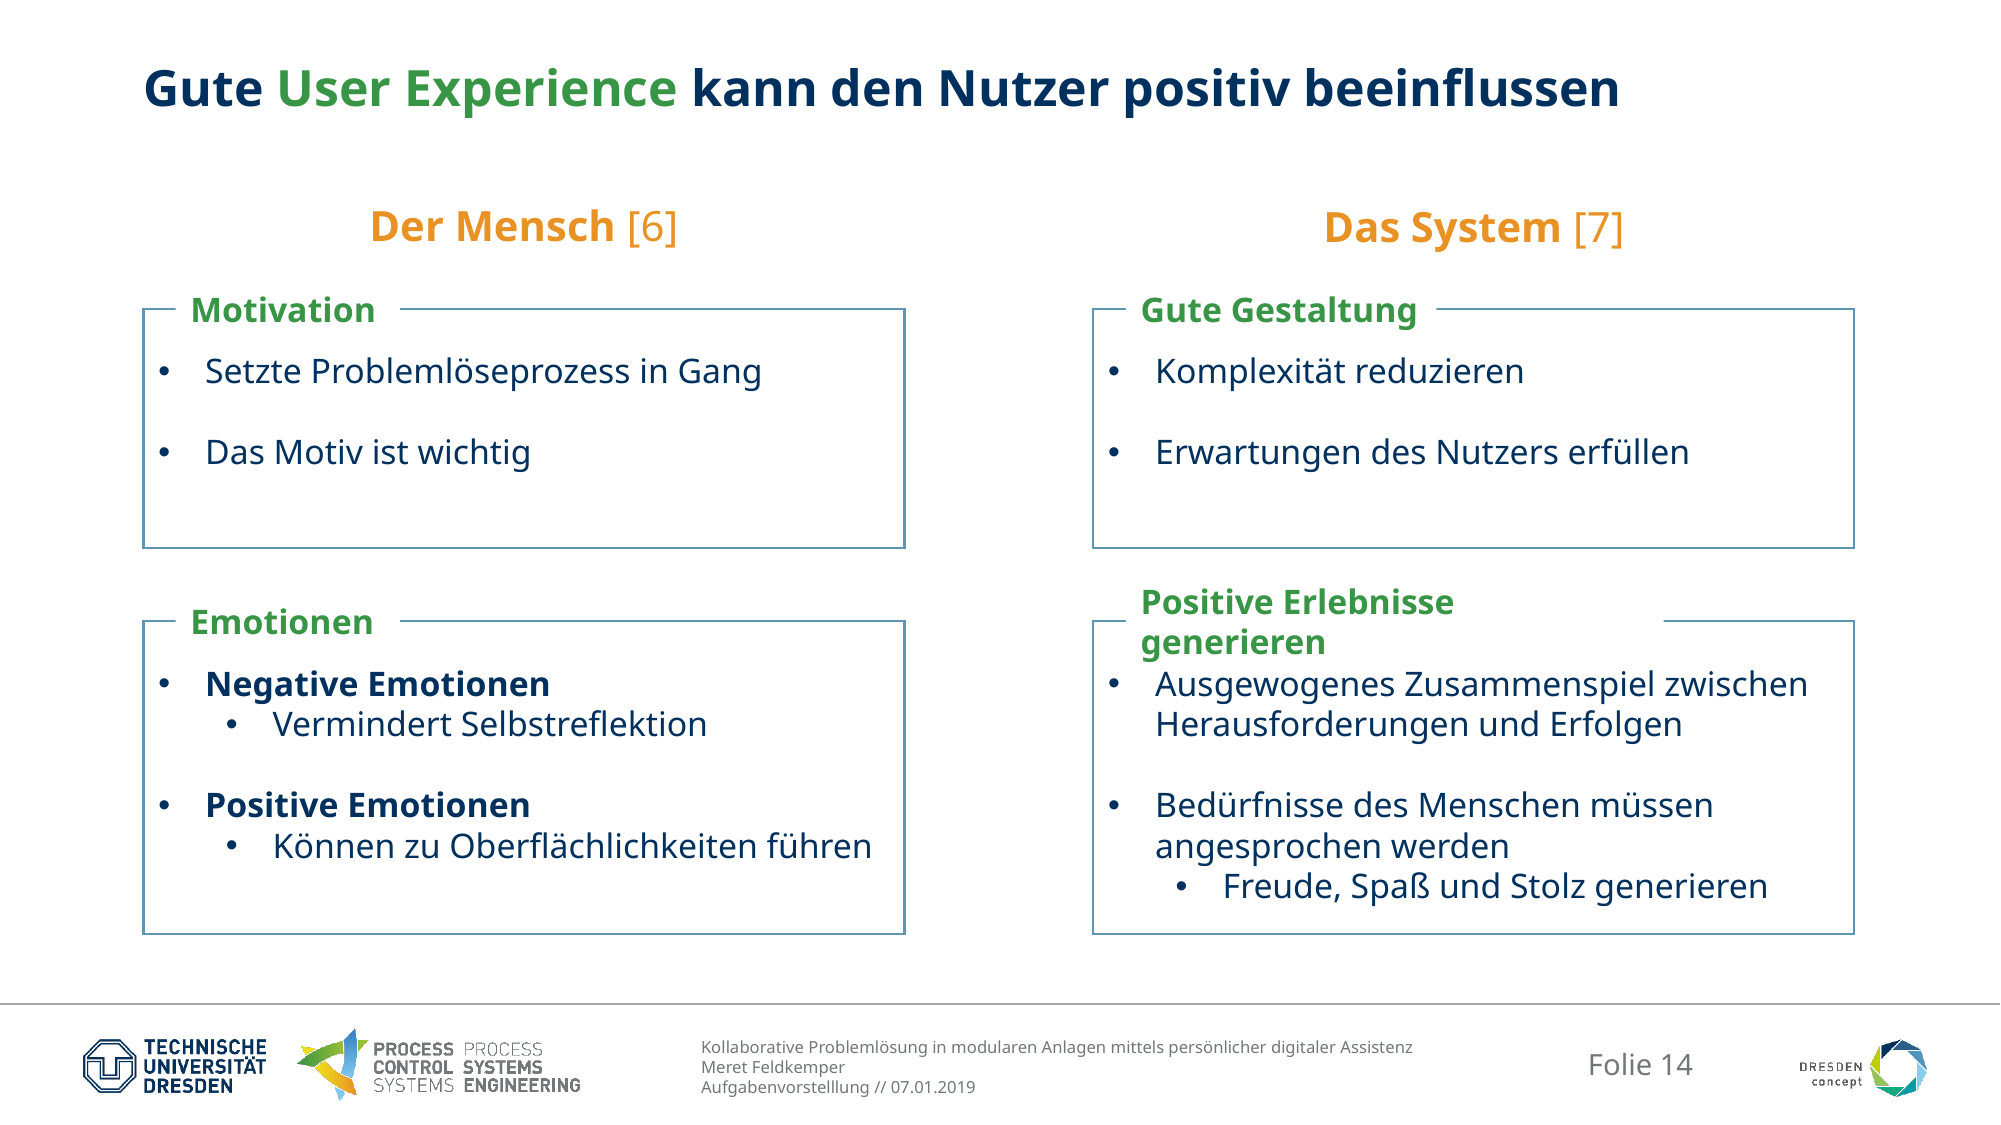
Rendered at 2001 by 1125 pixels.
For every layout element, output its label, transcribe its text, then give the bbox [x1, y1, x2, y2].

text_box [1093, 593, 1855, 935]
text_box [143, 593, 905, 935]
text_box Das System [7] [1231, 187, 1717, 264]
picture [297, 1028, 580, 1101]
picture [1800, 1039, 1927, 1097]
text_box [1093, 281, 1855, 548]
picture [83, 1039, 266, 1093]
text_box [143, 281, 905, 548]
text_box Der Mensch [6] [281, 186, 767, 263]
title Gute User Experience kann den Nutzer positiv beeinflussen [143, 56, 1880, 169]
